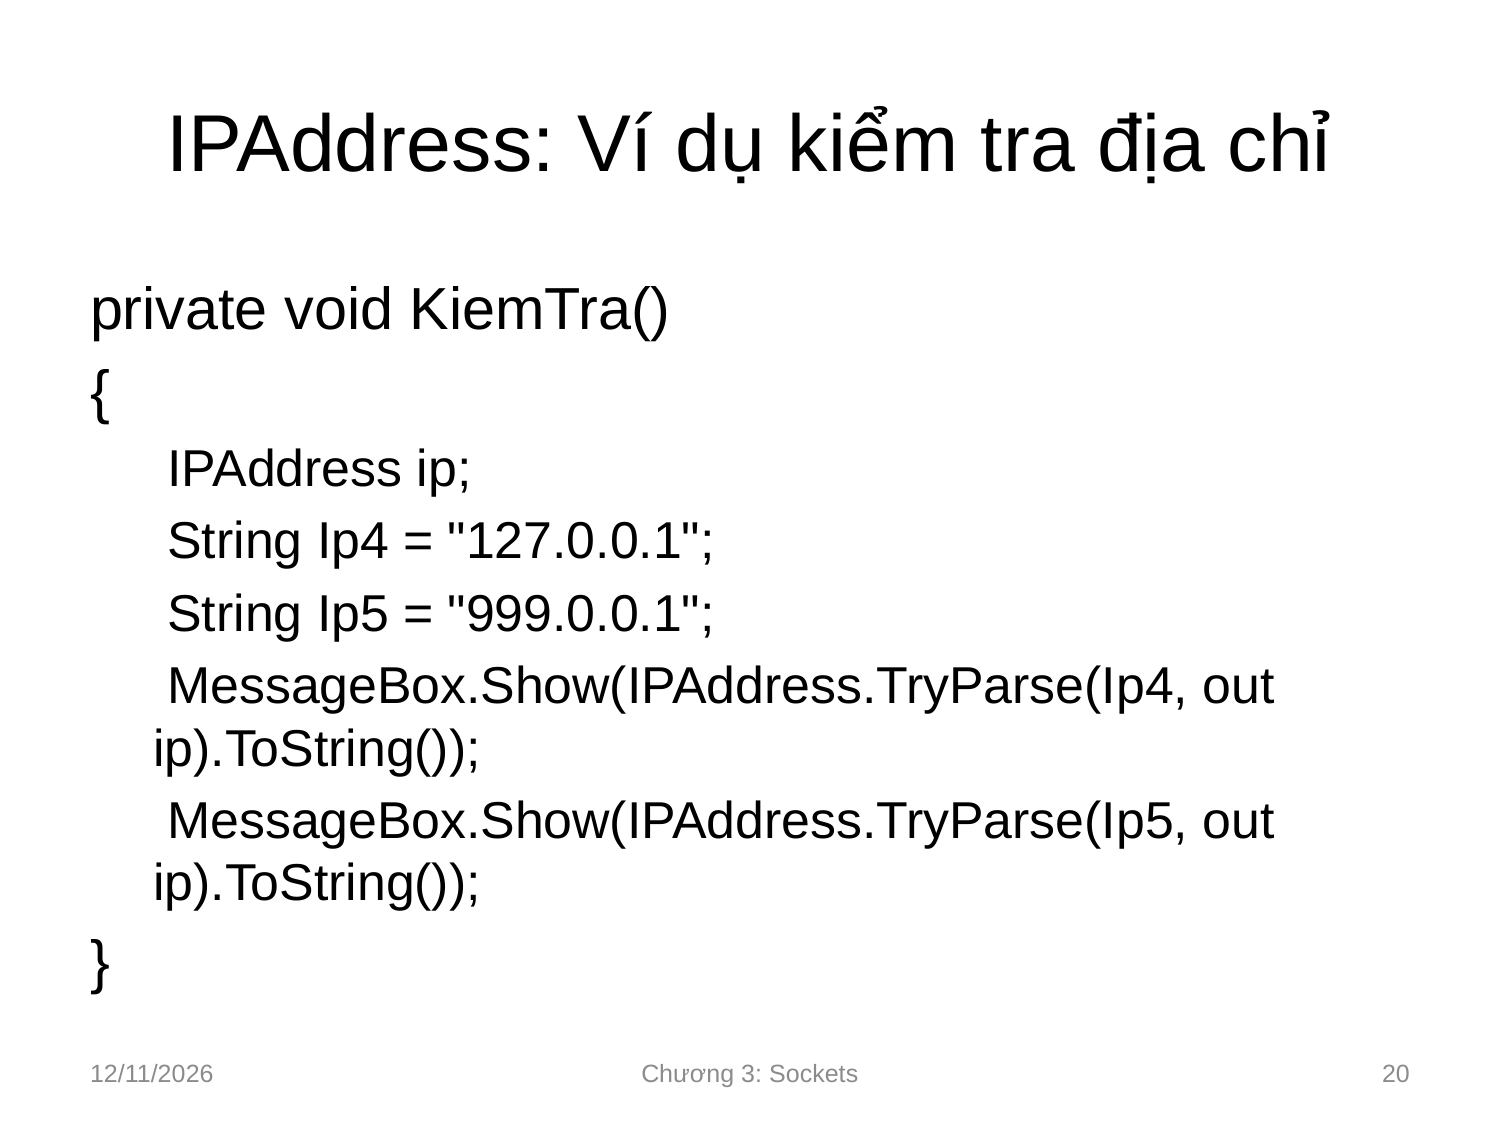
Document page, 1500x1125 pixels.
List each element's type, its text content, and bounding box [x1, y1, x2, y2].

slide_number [75, 1042, 425, 1103]
footer Chương 3: Sockets [512, 1042, 988, 1103]
list private void KiemTra() { IPAddress ip; String Ip4 = "127.0.0.1"; String Ip5 = "999.0.0.1"; MessageBox.Show(IPAddress.TryParse(Ip4, out ip).ToString()); MessageBox.Show(IPAddress.TryParse(Ip5, out ip).ToString()); } [75, 262, 1425, 1005]
title IPAddress: Ví dụ kiểm tra địa chỉ [75, 45, 1425, 233]
slide_number 20 [1074, 1042, 1425, 1103]
